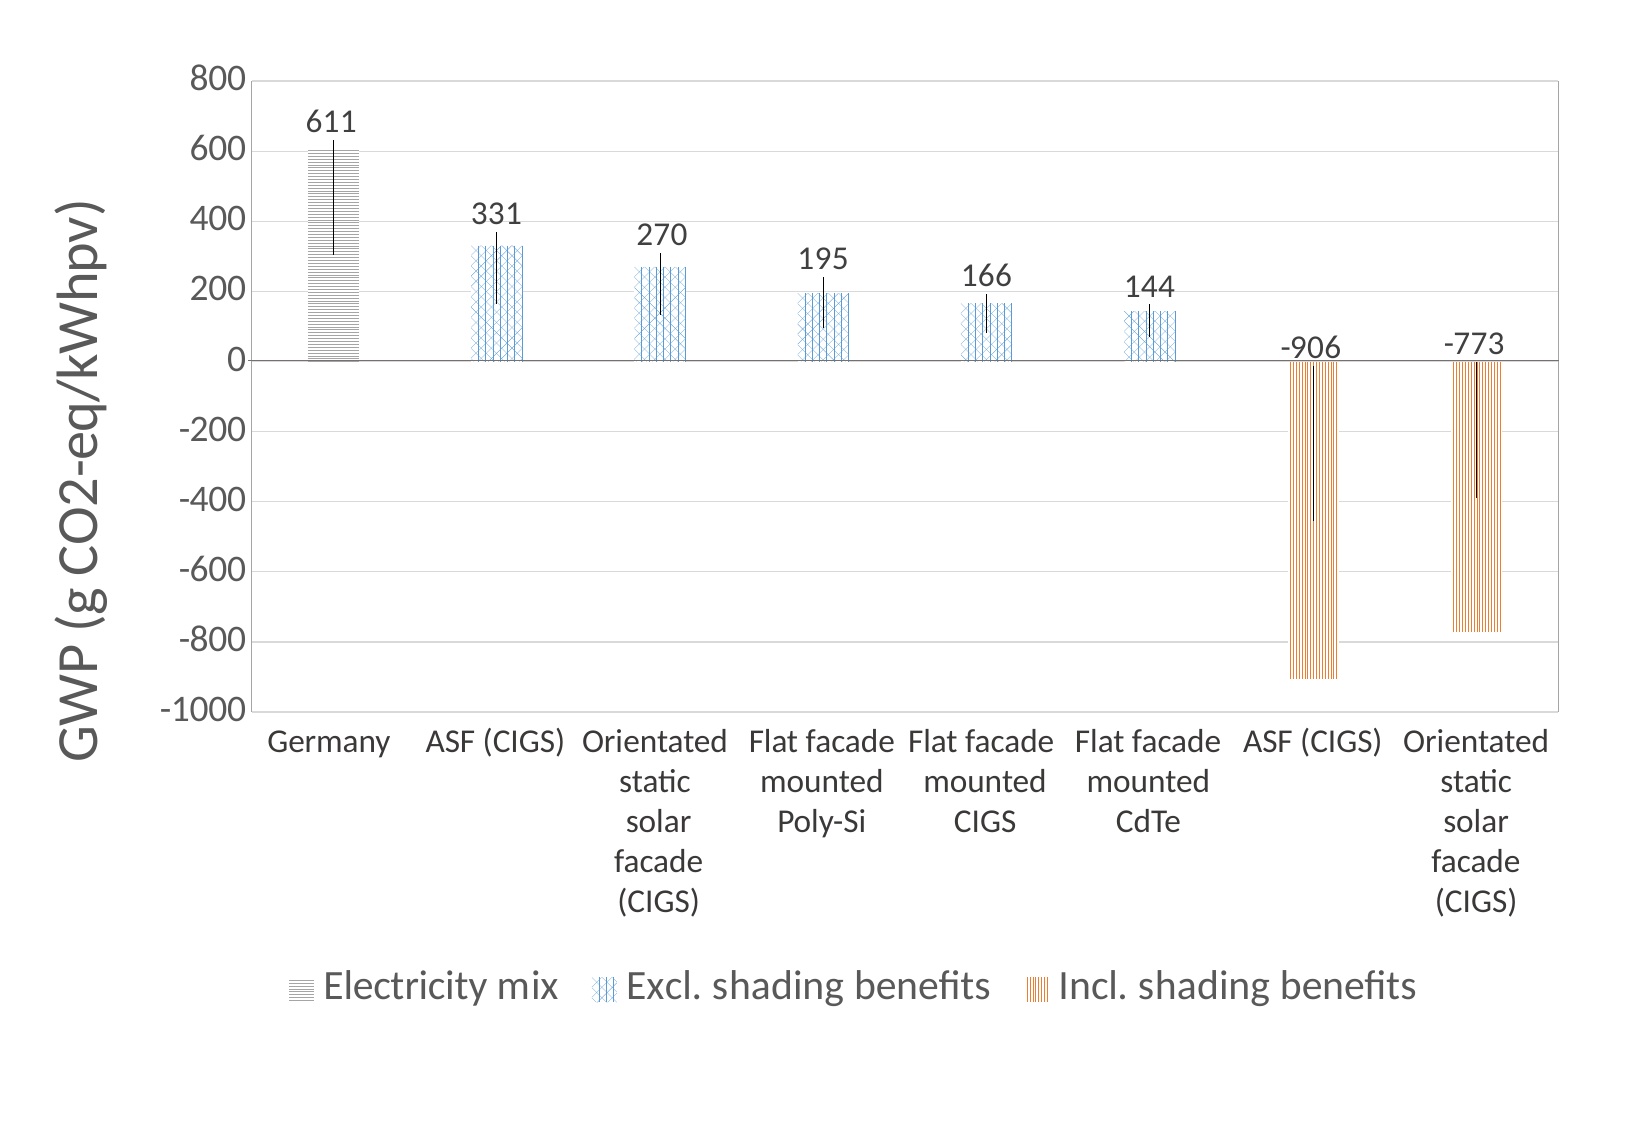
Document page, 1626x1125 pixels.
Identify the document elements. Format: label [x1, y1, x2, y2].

chart [36, 55, 1588, 1023]
